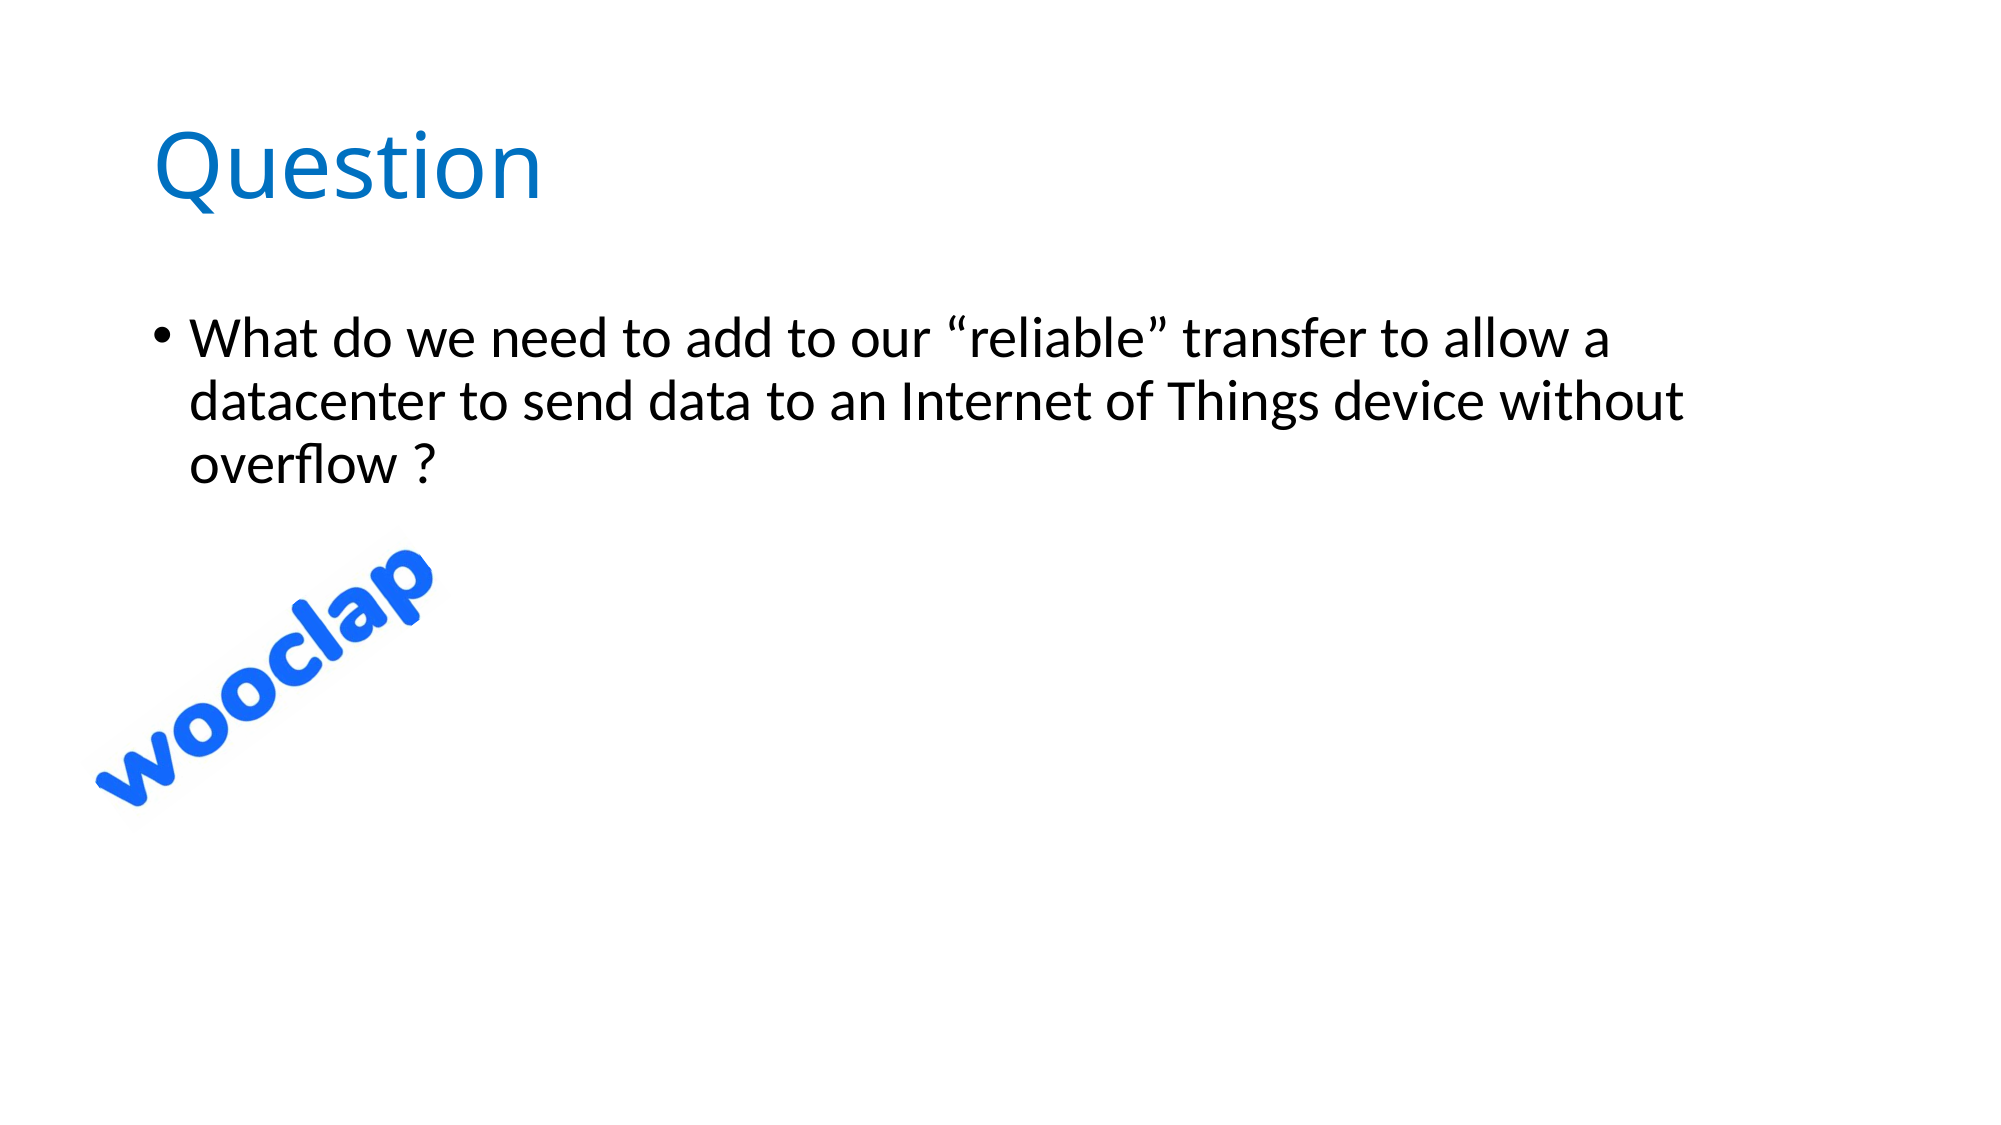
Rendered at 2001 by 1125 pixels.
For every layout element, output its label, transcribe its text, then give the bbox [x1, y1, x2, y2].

title Question [137, 59, 1863, 278]
list What do we need to add to our “reliable” transfer to allow a datacenter to send data to an Internet of Things device without overflow ? [137, 299, 1863, 1014]
picture [67, 527, 463, 832]
